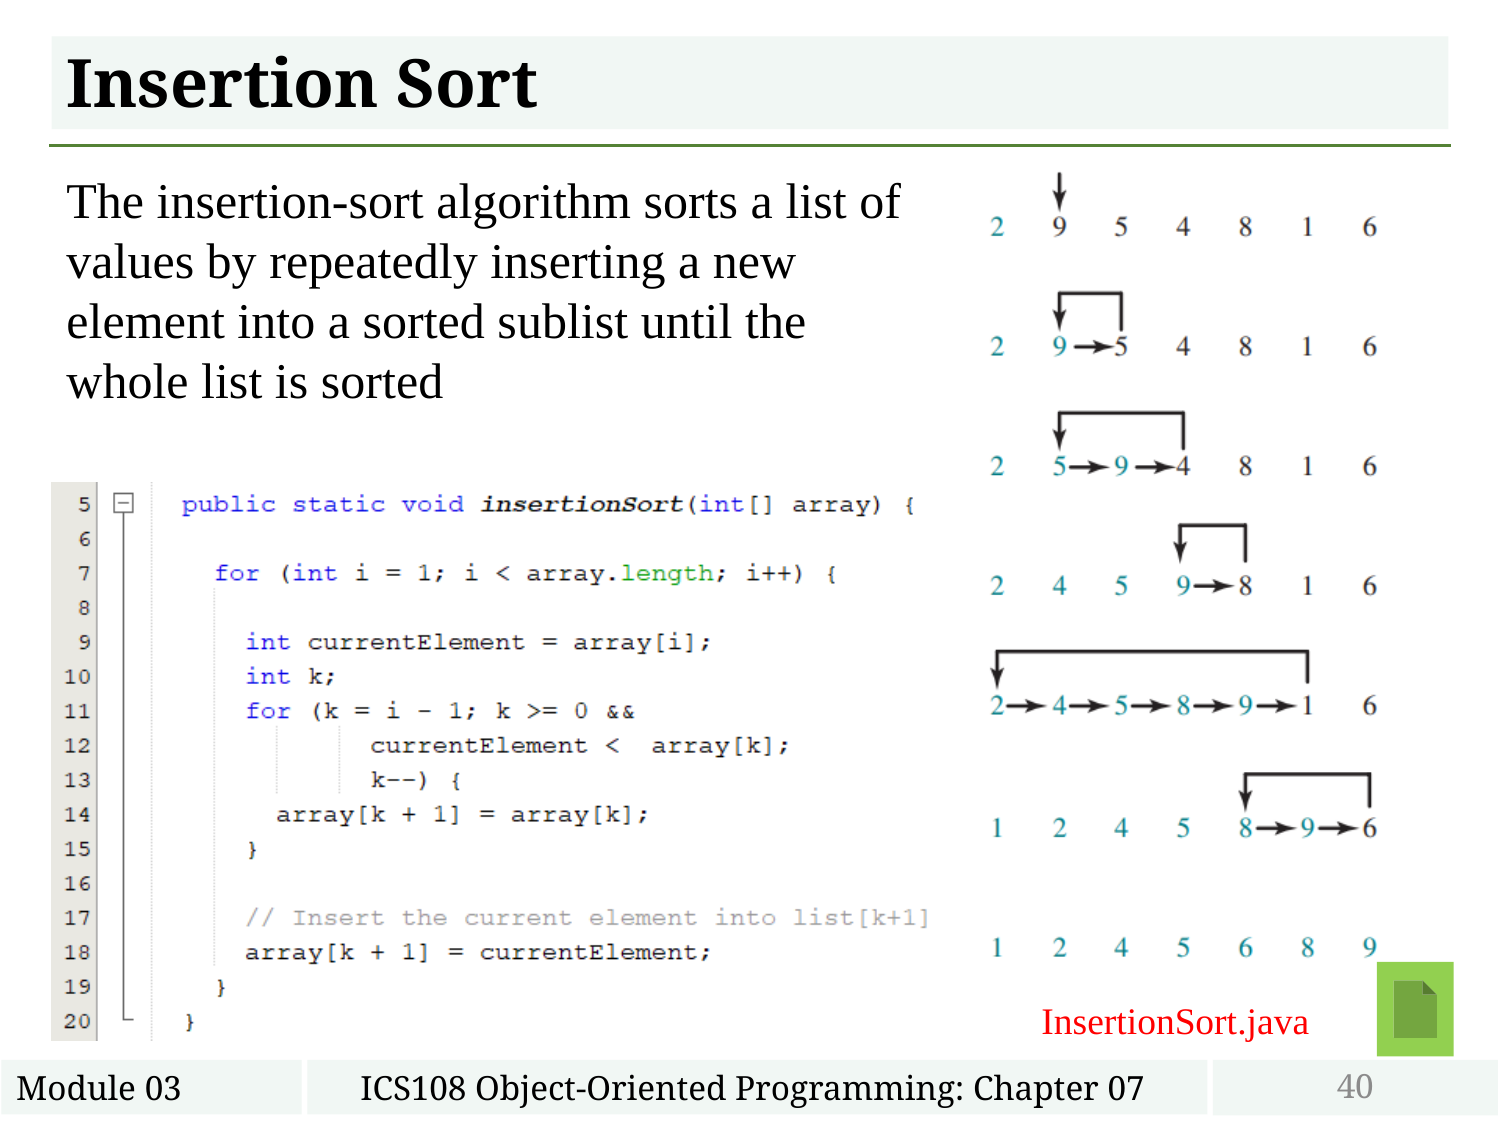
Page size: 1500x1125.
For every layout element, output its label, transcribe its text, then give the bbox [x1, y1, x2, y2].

text_box InsertionSort.java [1026, 989, 1325, 1050]
title Insertion Sort [51, 36, 1449, 130]
text_box [1376, 961, 1454, 1057]
text_box The insertion-sort algorithm sorts a list of values by repeatedly inserting a new element into a sorted sublist until the whole list is sorted [51, 161, 920, 416]
picture [51, 153, 1442, 1041]
slide_number 40 [1212, 1059, 1498, 1116]
